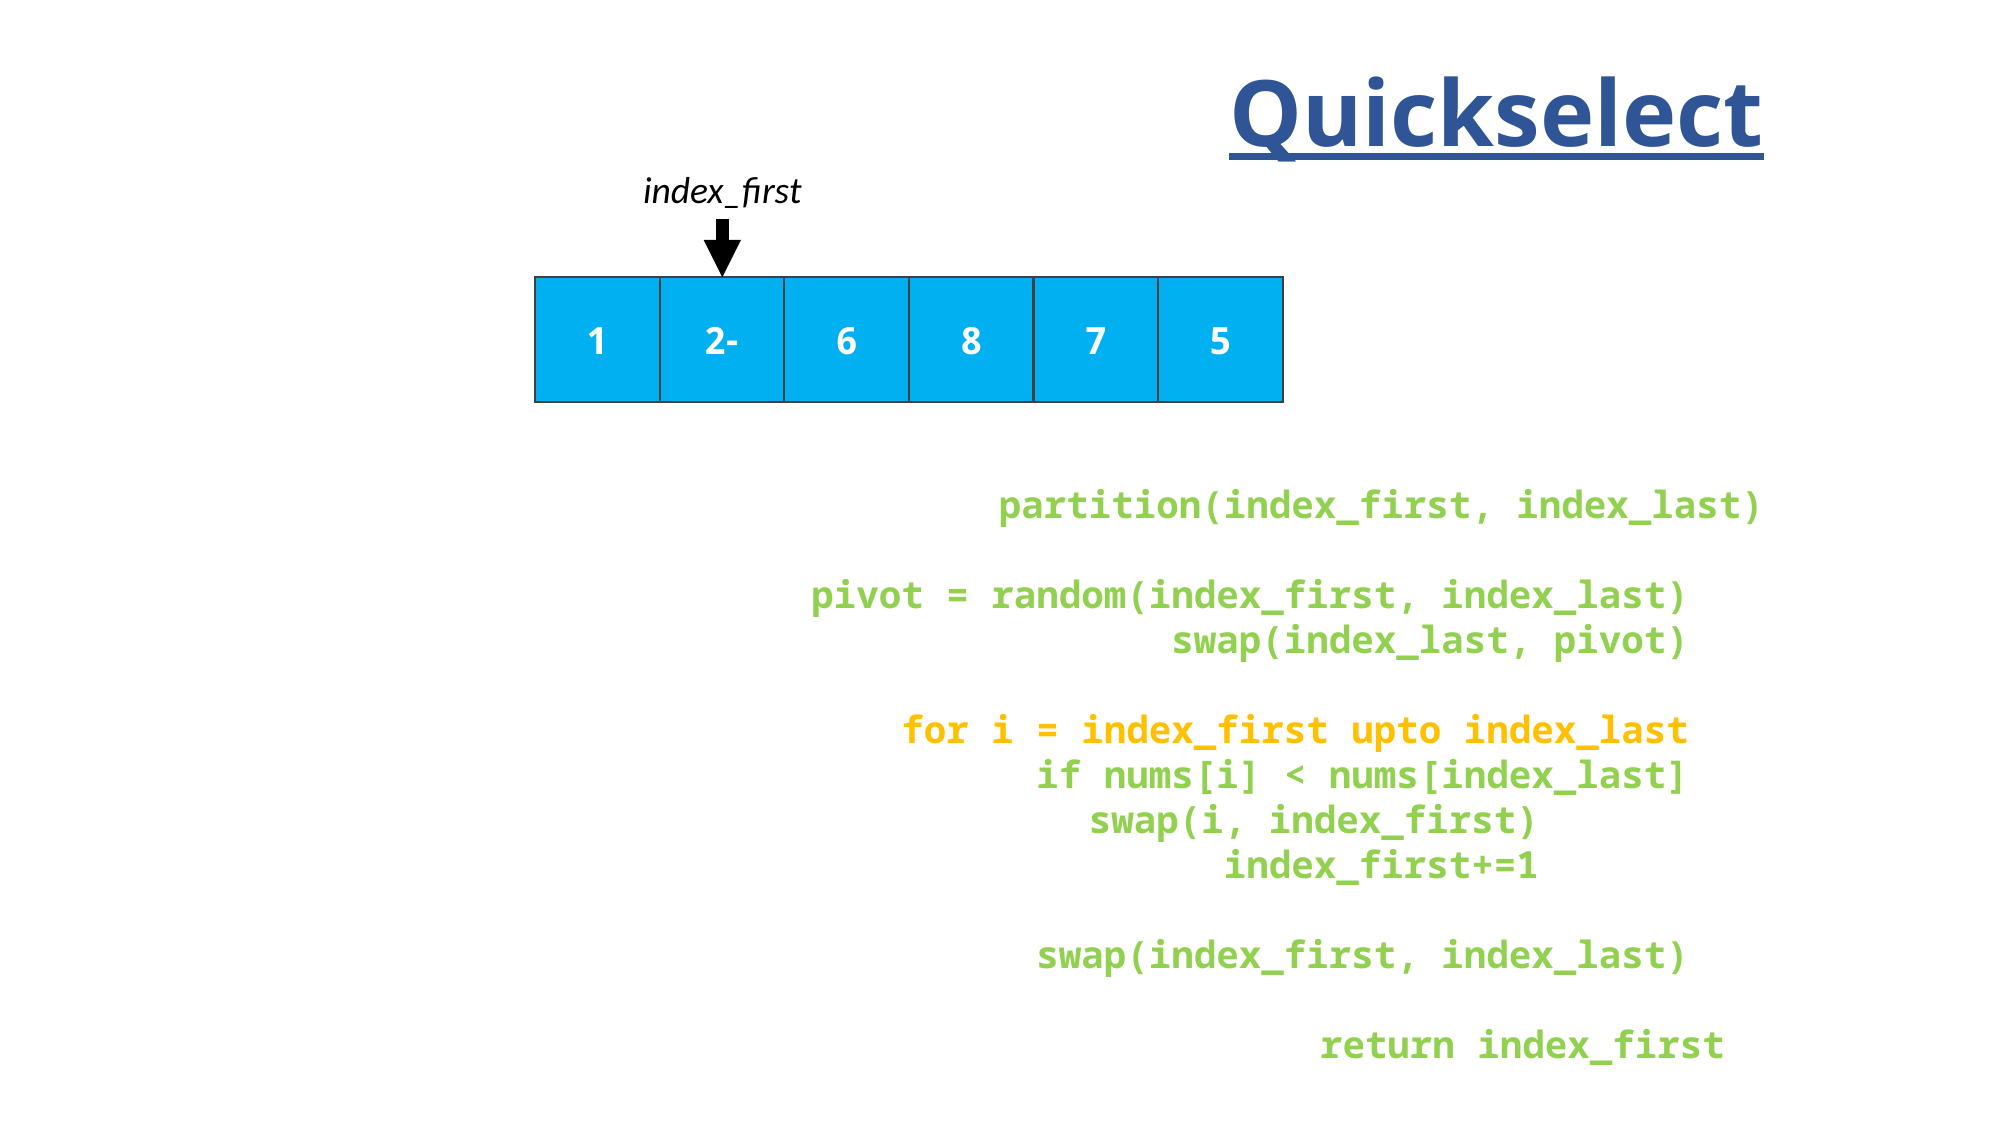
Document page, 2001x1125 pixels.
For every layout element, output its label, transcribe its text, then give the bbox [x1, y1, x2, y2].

text_box partition(index_first, index_last) pivot = random(index_first, index_last) swap(index_last, pivot) for i = index_first upto index_last if nums[i] < nums[index_last] swap(i, index_first) index_first+=1 swap(index_first, index_last) return index_first [500, 473, 1779, 1119]
text_box -2 [659, 276, 783, 403]
text_box 5 [1157, 276, 1284, 403]
text_box 6 [783, 276, 908, 403]
text_box 8 [908, 276, 1032, 403]
title Quickselect [53, 7, 1779, 226]
text_box 1 [534, 276, 659, 403]
text_box 7 [1032, 276, 1157, 403]
text_box index_first [628, 158, 817, 219]
